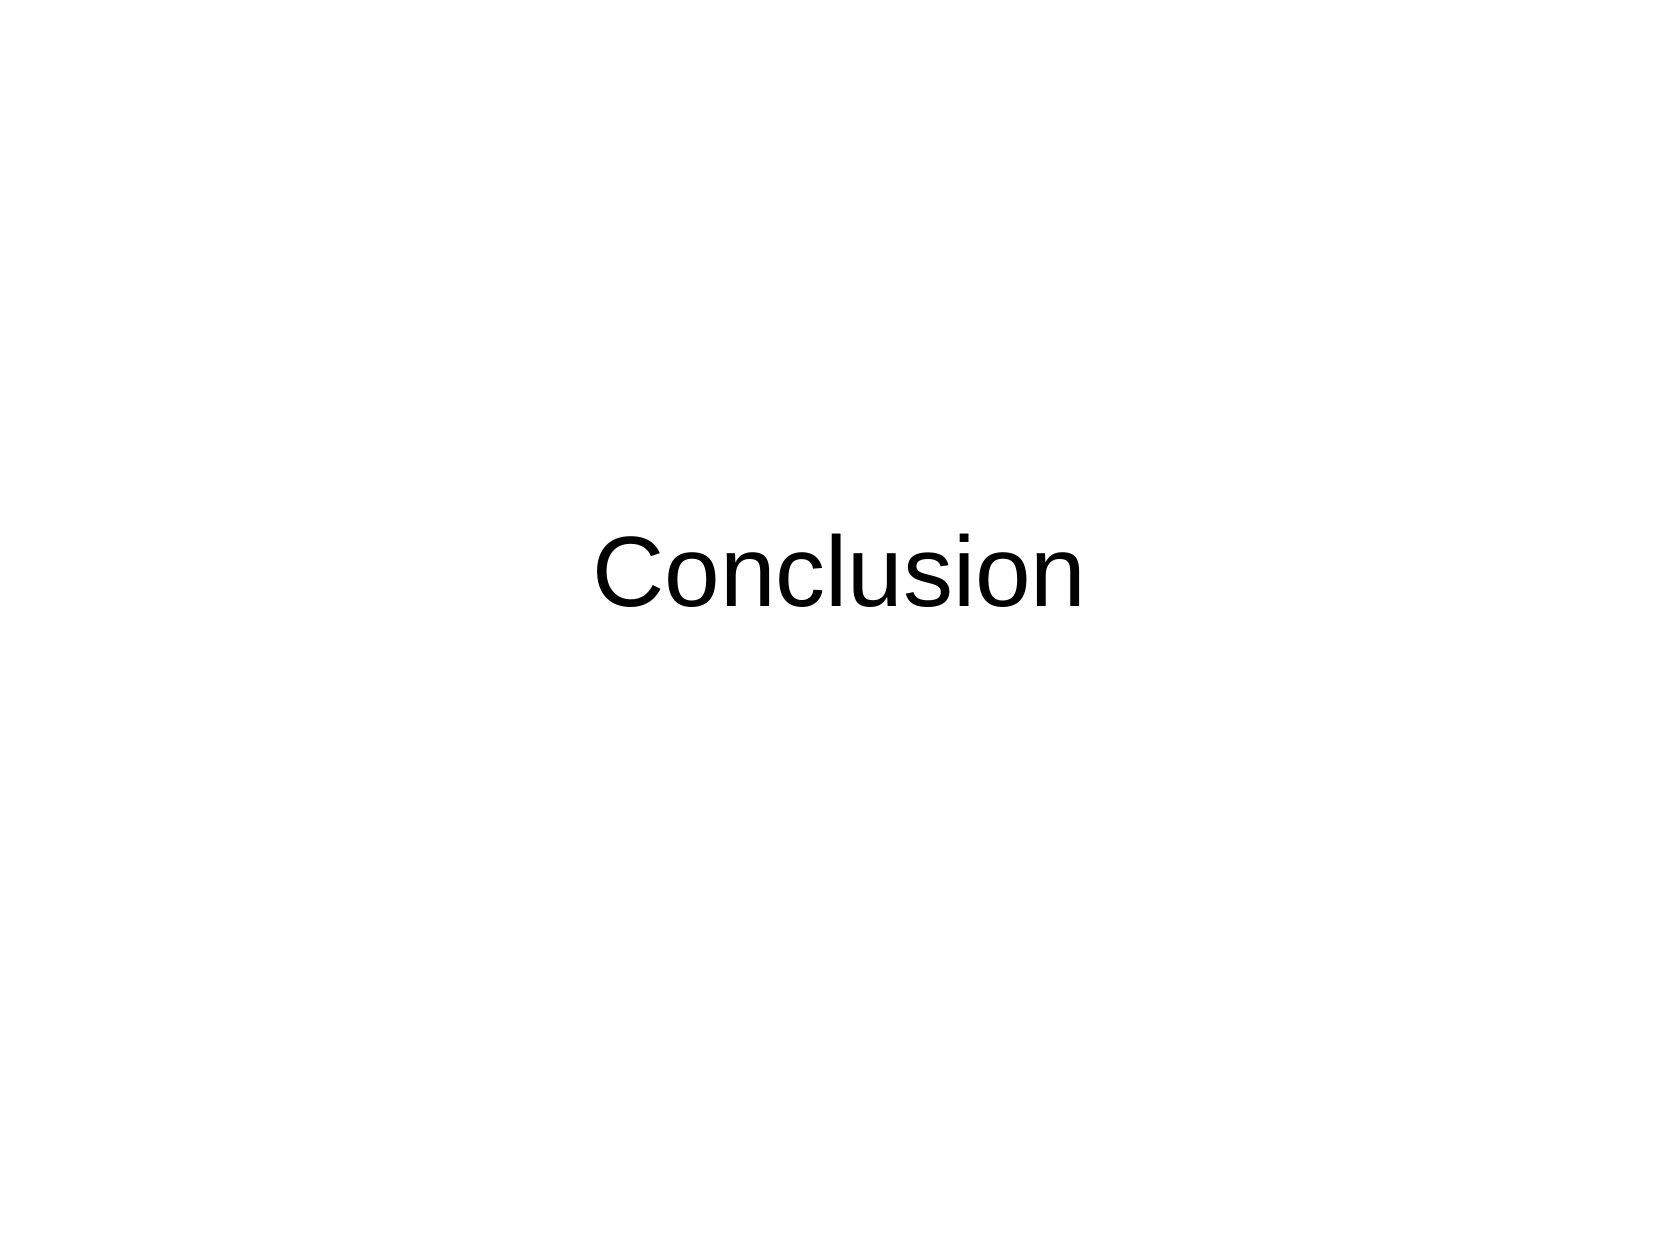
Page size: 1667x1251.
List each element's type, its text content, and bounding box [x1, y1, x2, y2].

title Conclusion [150, 500, 1530, 713]
